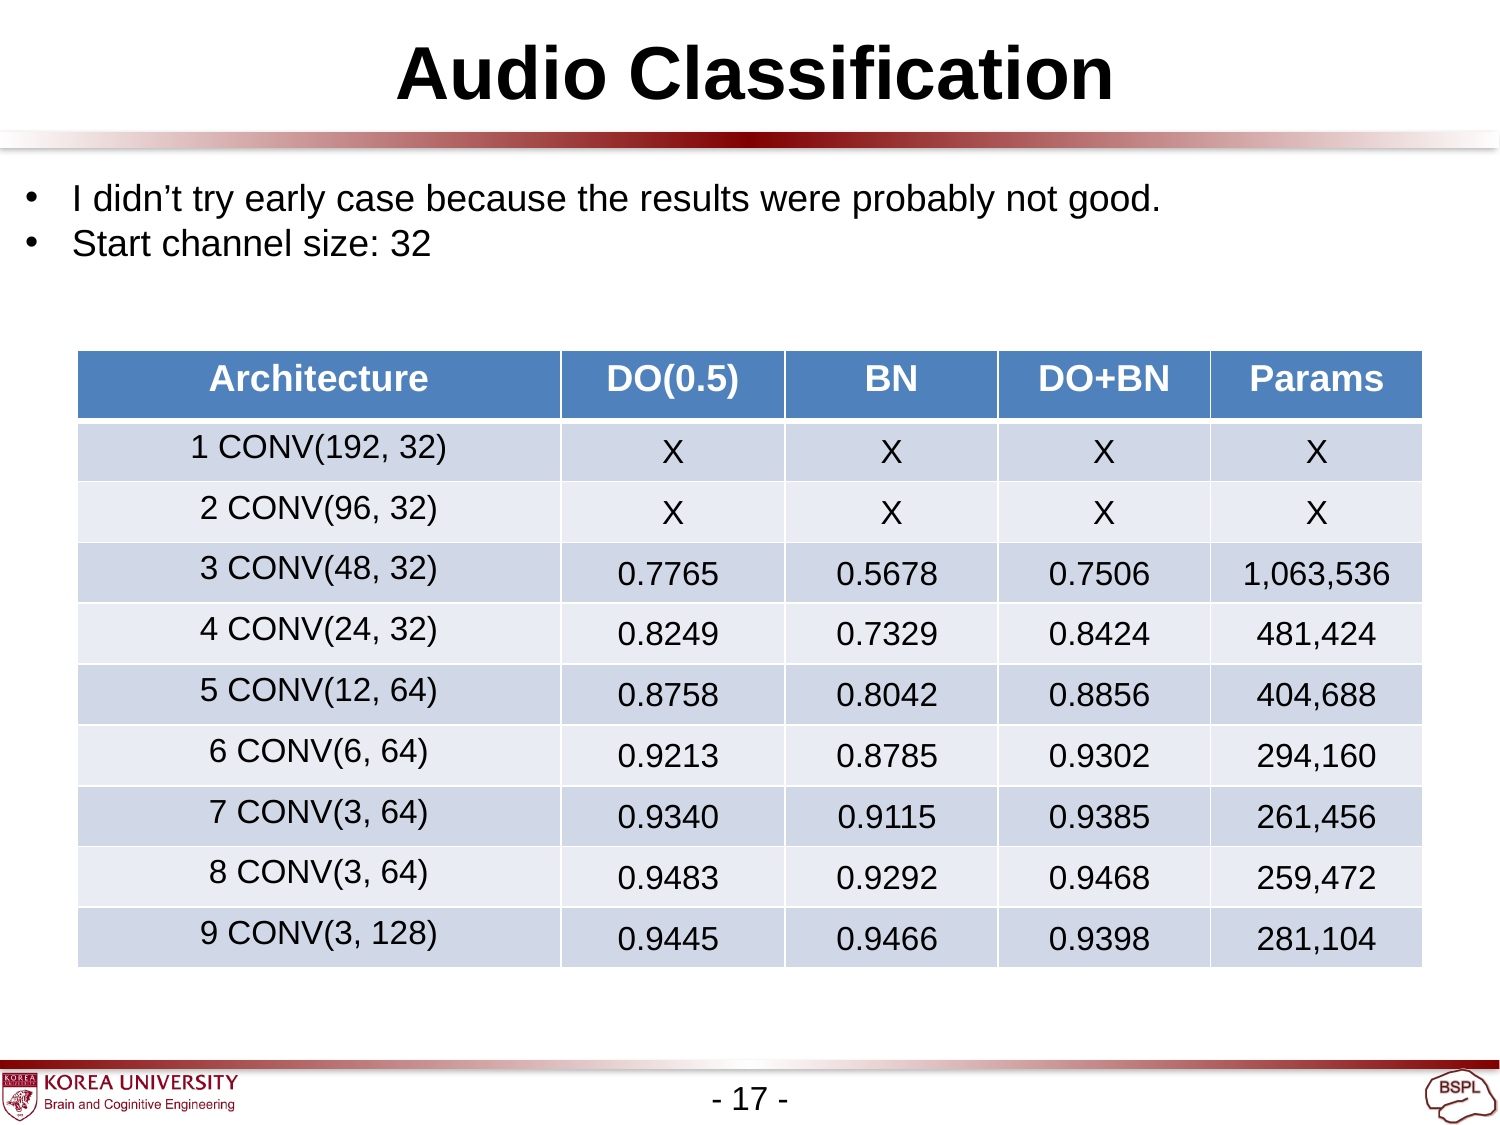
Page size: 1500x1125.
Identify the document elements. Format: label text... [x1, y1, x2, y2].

table_header Architecture [78, 351, 560, 418]
table_cell 8 CONV(3, 64) [78, 847, 560, 906]
table_header DO(0.5) [562, 351, 784, 418]
table_cell X [562, 424, 784, 481]
table_cell X [1211, 424, 1422, 481]
picture [1423, 1067, 1499, 1125]
table_cell X [786, 482, 997, 542]
table_cell 7 CONV(3, 64) [78, 787, 560, 846]
table_cell 3 CONV(48, 32) [78, 543, 560, 602]
table_cell 0.8758 [562, 665, 784, 724]
picture [2, 1068, 243, 1124]
table_cell 0.8785 [786, 726, 997, 785]
table_cell 281,104 [1211, 908, 1422, 967]
table_cell X [999, 482, 1210, 542]
table_cell 6 CONV(6, 64) [78, 726, 560, 785]
table_cell 0.9292 [786, 847, 997, 906]
table_cell X [562, 482, 784, 542]
table_cell 0.9466 [786, 908, 997, 967]
table_cell 2 CONV(96, 32) [78, 482, 560, 542]
table_cell 4 CONV(24, 32) [78, 604, 560, 663]
table_cell 0.7329 [786, 604, 997, 663]
table_cell 0.9213 [562, 726, 784, 785]
table_cell 294,160 [1211, 726, 1422, 785]
table_cell 0.7765 [562, 543, 784, 602]
table_header BN [786, 351, 997, 418]
table_cell 0.7506 [999, 543, 1210, 602]
table_cell 0.5678 [786, 543, 997, 602]
table_cell 481,424 [1211, 604, 1422, 663]
table_header DO+BN [999, 351, 1210, 418]
text_box Audio Classification [0, 3, 1500, 123]
table_cell X [1211, 482, 1422, 542]
text_box I didn’t try early case because the results were probably not good. Start channel size: 32 [10, 166, 1424, 327]
table_cell 0.9468 [999, 847, 1210, 906]
table_cell 0.8424 [999, 604, 1210, 663]
table_cell 5 CONV(12, 64) [78, 665, 560, 724]
table_cell X [786, 424, 997, 481]
table_cell 259,472 [1211, 847, 1422, 906]
table_cell 404,688 [1211, 665, 1422, 724]
table_cell 261,456 [1211, 787, 1422, 846]
table_cell X [999, 424, 1210, 481]
table_cell 0.9302 [999, 726, 1210, 785]
table_cell 0.8856 [999, 665, 1210, 724]
table_cell 1 CONV(192, 32) [78, 424, 560, 481]
table_cell 0.9115 [786, 787, 997, 846]
table_cell 0.8249 [562, 604, 784, 663]
table_cell 0.9340 [562, 787, 784, 846]
table_cell 0.9445 [562, 908, 784, 967]
table_cell 1,063,536 [1211, 543, 1422, 602]
table_cell 9 CONV(3, 128) [78, 908, 560, 967]
table_cell 0.8042 [786, 665, 997, 724]
table_cell 0.9385 [999, 787, 1210, 846]
table_header Params [1211, 351, 1422, 418]
text_box - 17 - [575, 1069, 925, 1125]
table_cell 0.9483 [562, 847, 784, 906]
table_cell 0.9398 [999, 908, 1210, 967]
